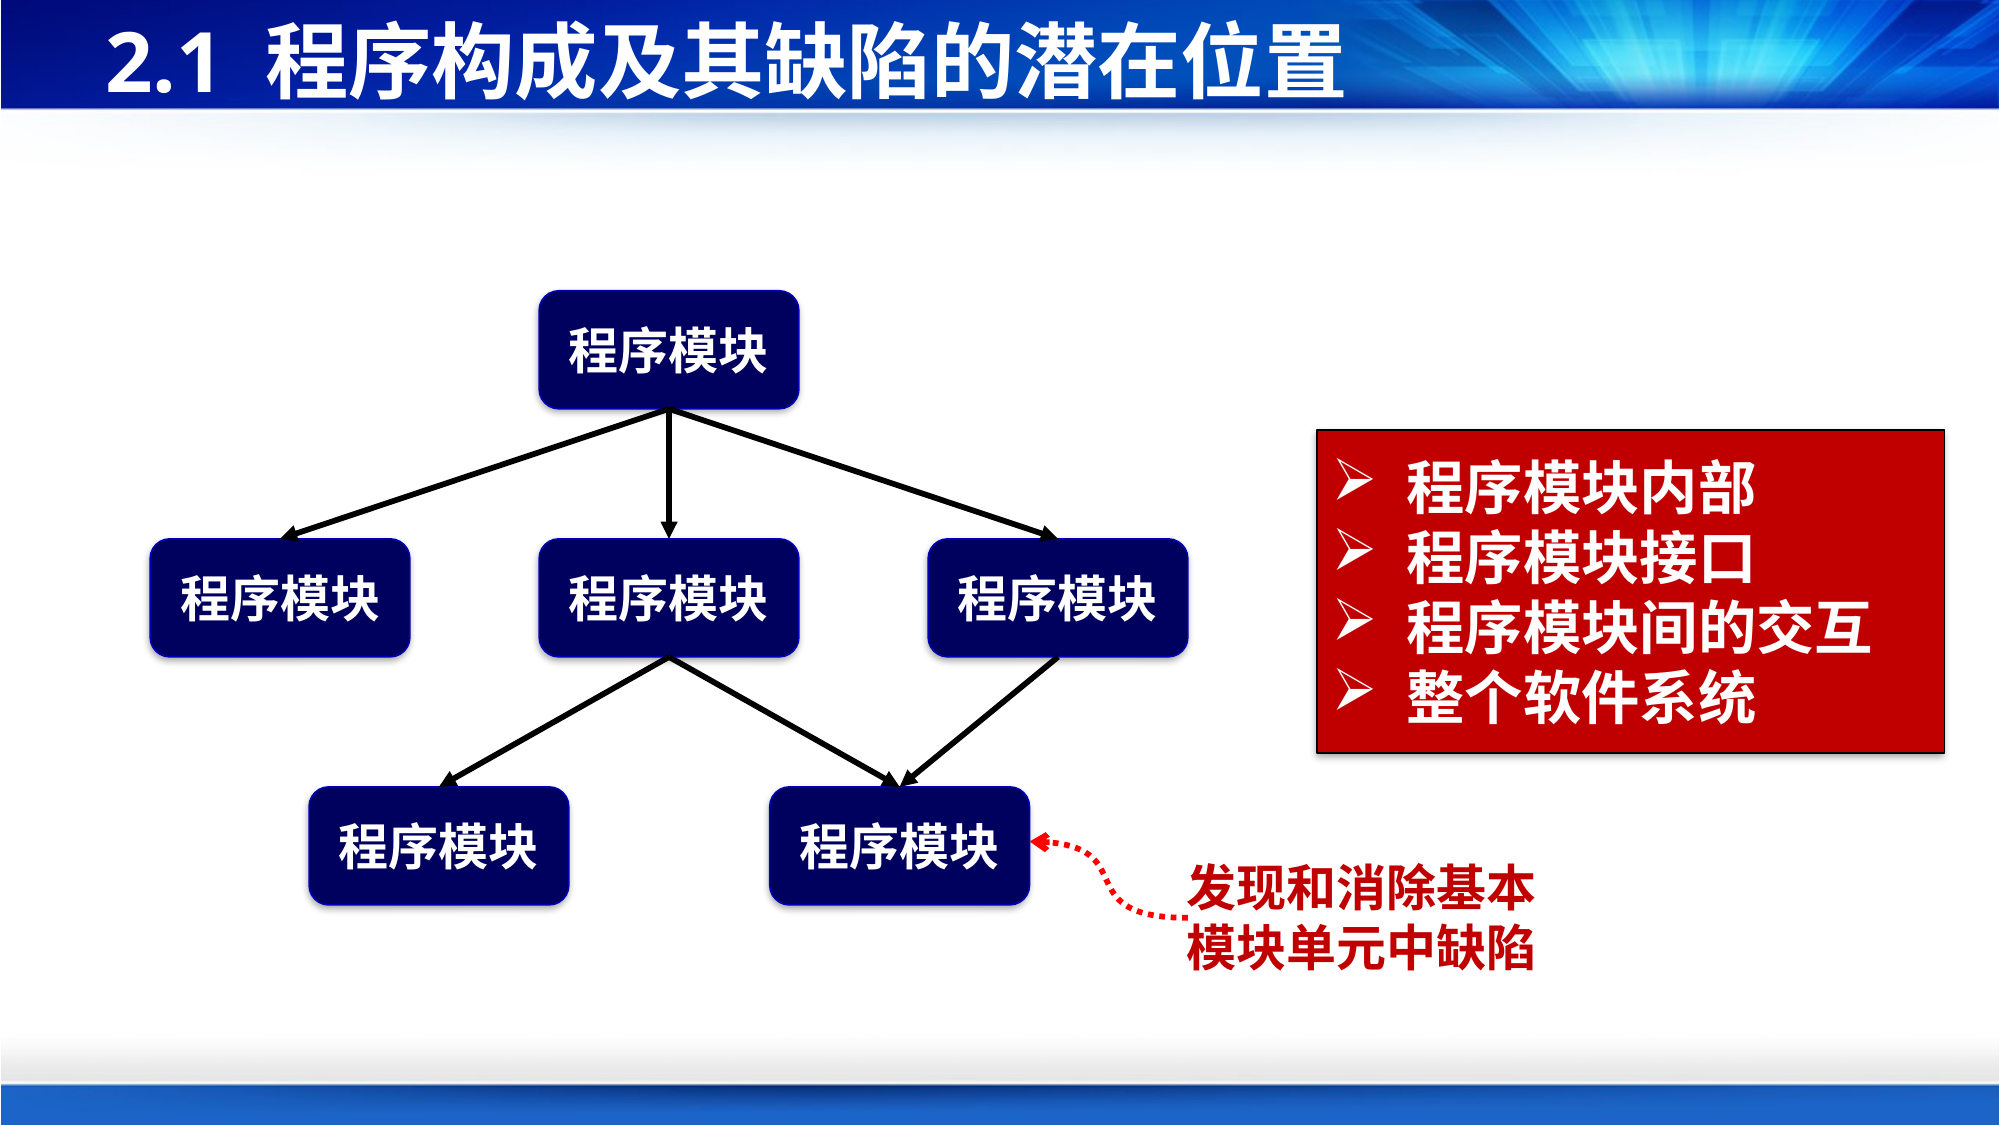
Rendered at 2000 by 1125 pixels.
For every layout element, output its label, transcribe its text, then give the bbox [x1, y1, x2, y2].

text_box 发现和消除基本模块单元中缺陷 [1171, 849, 1557, 984]
text_box 程序模块 [768, 794, 1031, 906]
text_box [279, 408, 667, 540]
text_box 程序模块 [538, 289, 800, 407]
text_box 程序模块 [538, 546, 800, 655]
title 2.1 程序构成及其缺陷的潜在位置 [90, 1, 1880, 118]
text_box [899, 656, 1059, 788]
text_box 程序模块内部 程序模块接口 程序模块间的交互 整个软件系统 [1316, 429, 1945, 754]
picture [1, 0, 1999, 1125]
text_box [668, 656, 898, 788]
text_box 程序模块 [149, 538, 411, 658]
text_box 程序模块 [308, 786, 570, 906]
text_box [438, 656, 667, 788]
text_box 程序模块 [927, 538, 1189, 658]
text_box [1029, 841, 1189, 919]
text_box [668, 408, 1059, 540]
